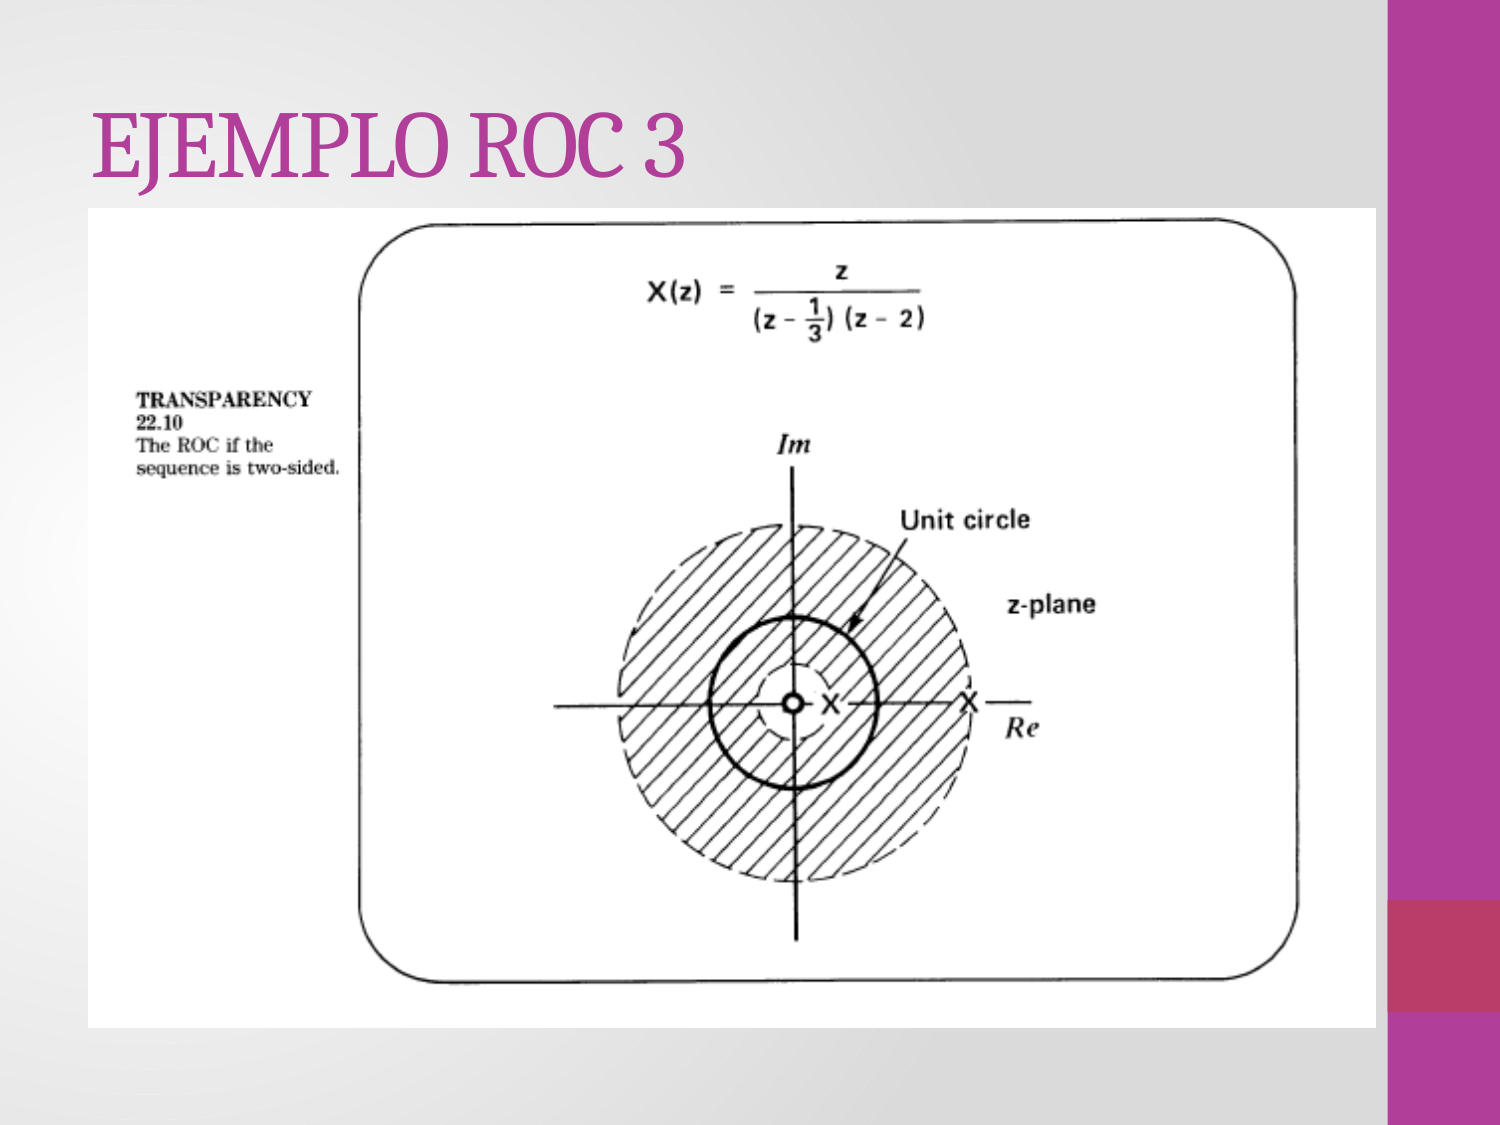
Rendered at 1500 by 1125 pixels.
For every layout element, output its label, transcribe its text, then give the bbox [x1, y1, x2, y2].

title EJEMPLO ROC 3 [75, 45, 1325, 233]
picture [87, 207, 1377, 1029]
